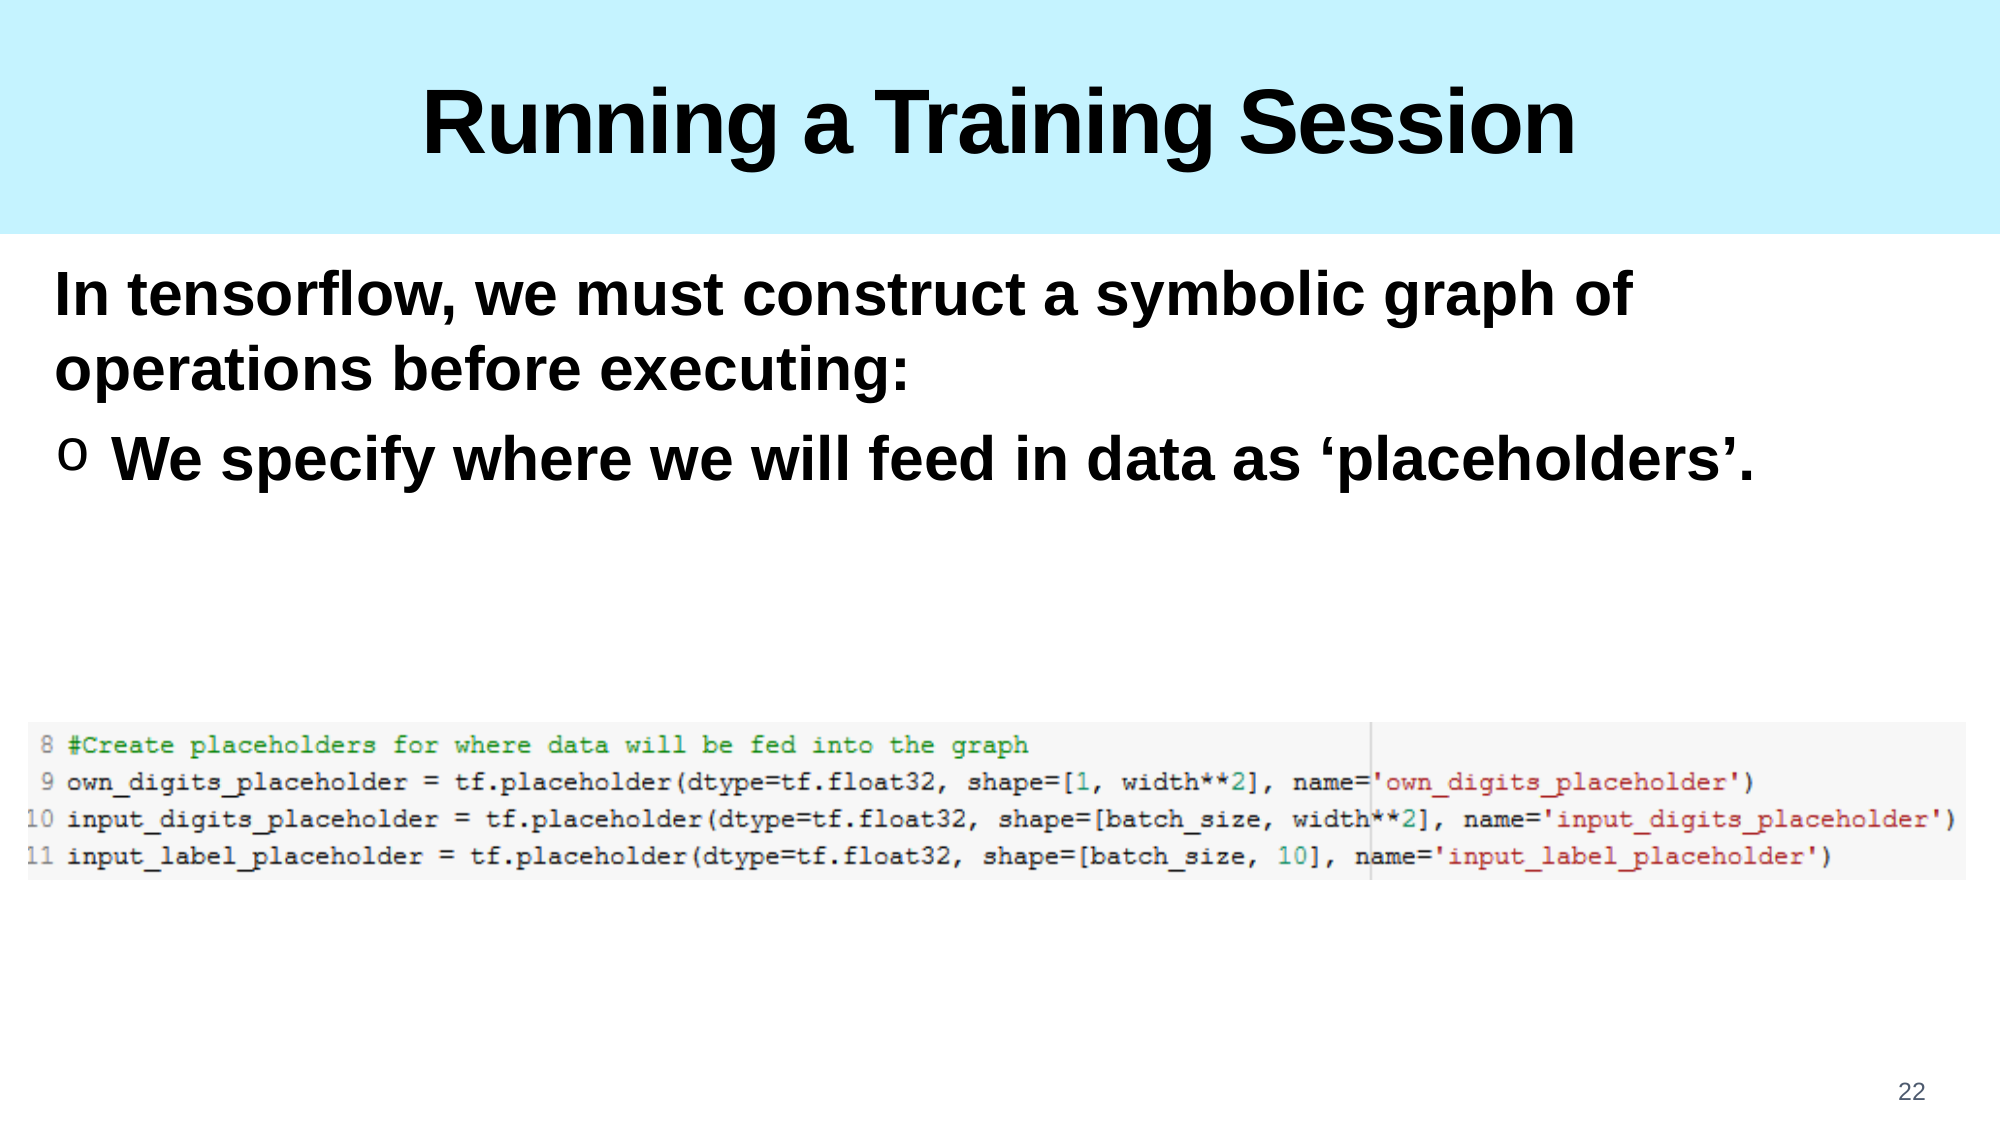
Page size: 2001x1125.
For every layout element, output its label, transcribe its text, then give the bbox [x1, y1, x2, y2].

list In tensorflow, we must construct a symbolic graph of operations before executing: We specify where we will feed in data as ‘placeholders’. [28, 245, 1966, 643]
slide_number 22 [1883, 1052, 1984, 1113]
title Running a Training Session [0, 0, 2000, 234]
picture [28, 721, 1967, 880]
